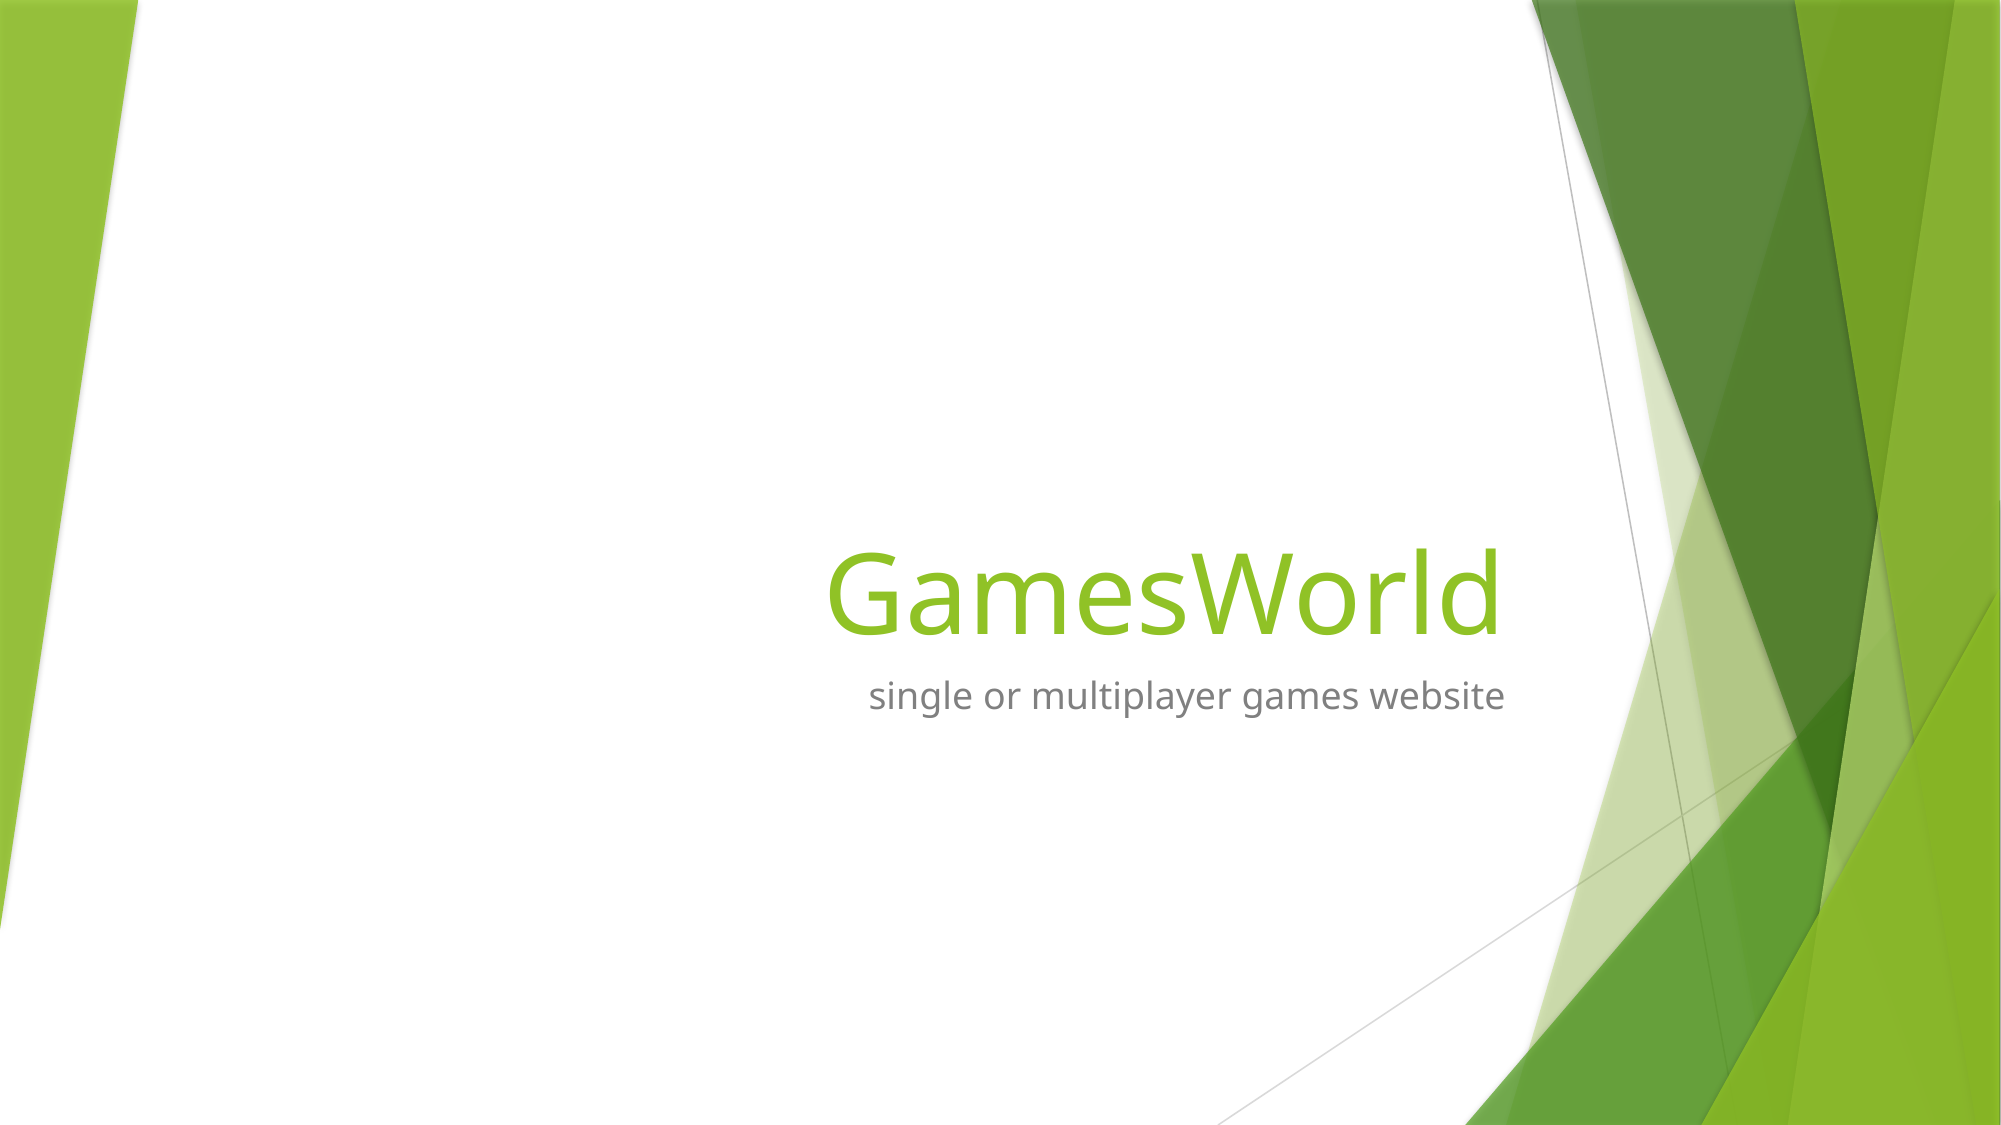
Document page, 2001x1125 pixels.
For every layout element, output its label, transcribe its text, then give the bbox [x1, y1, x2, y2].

title GamesWorld [247, 394, 1522, 664]
subtitle single or multiplayer games website [247, 664, 1522, 845]
